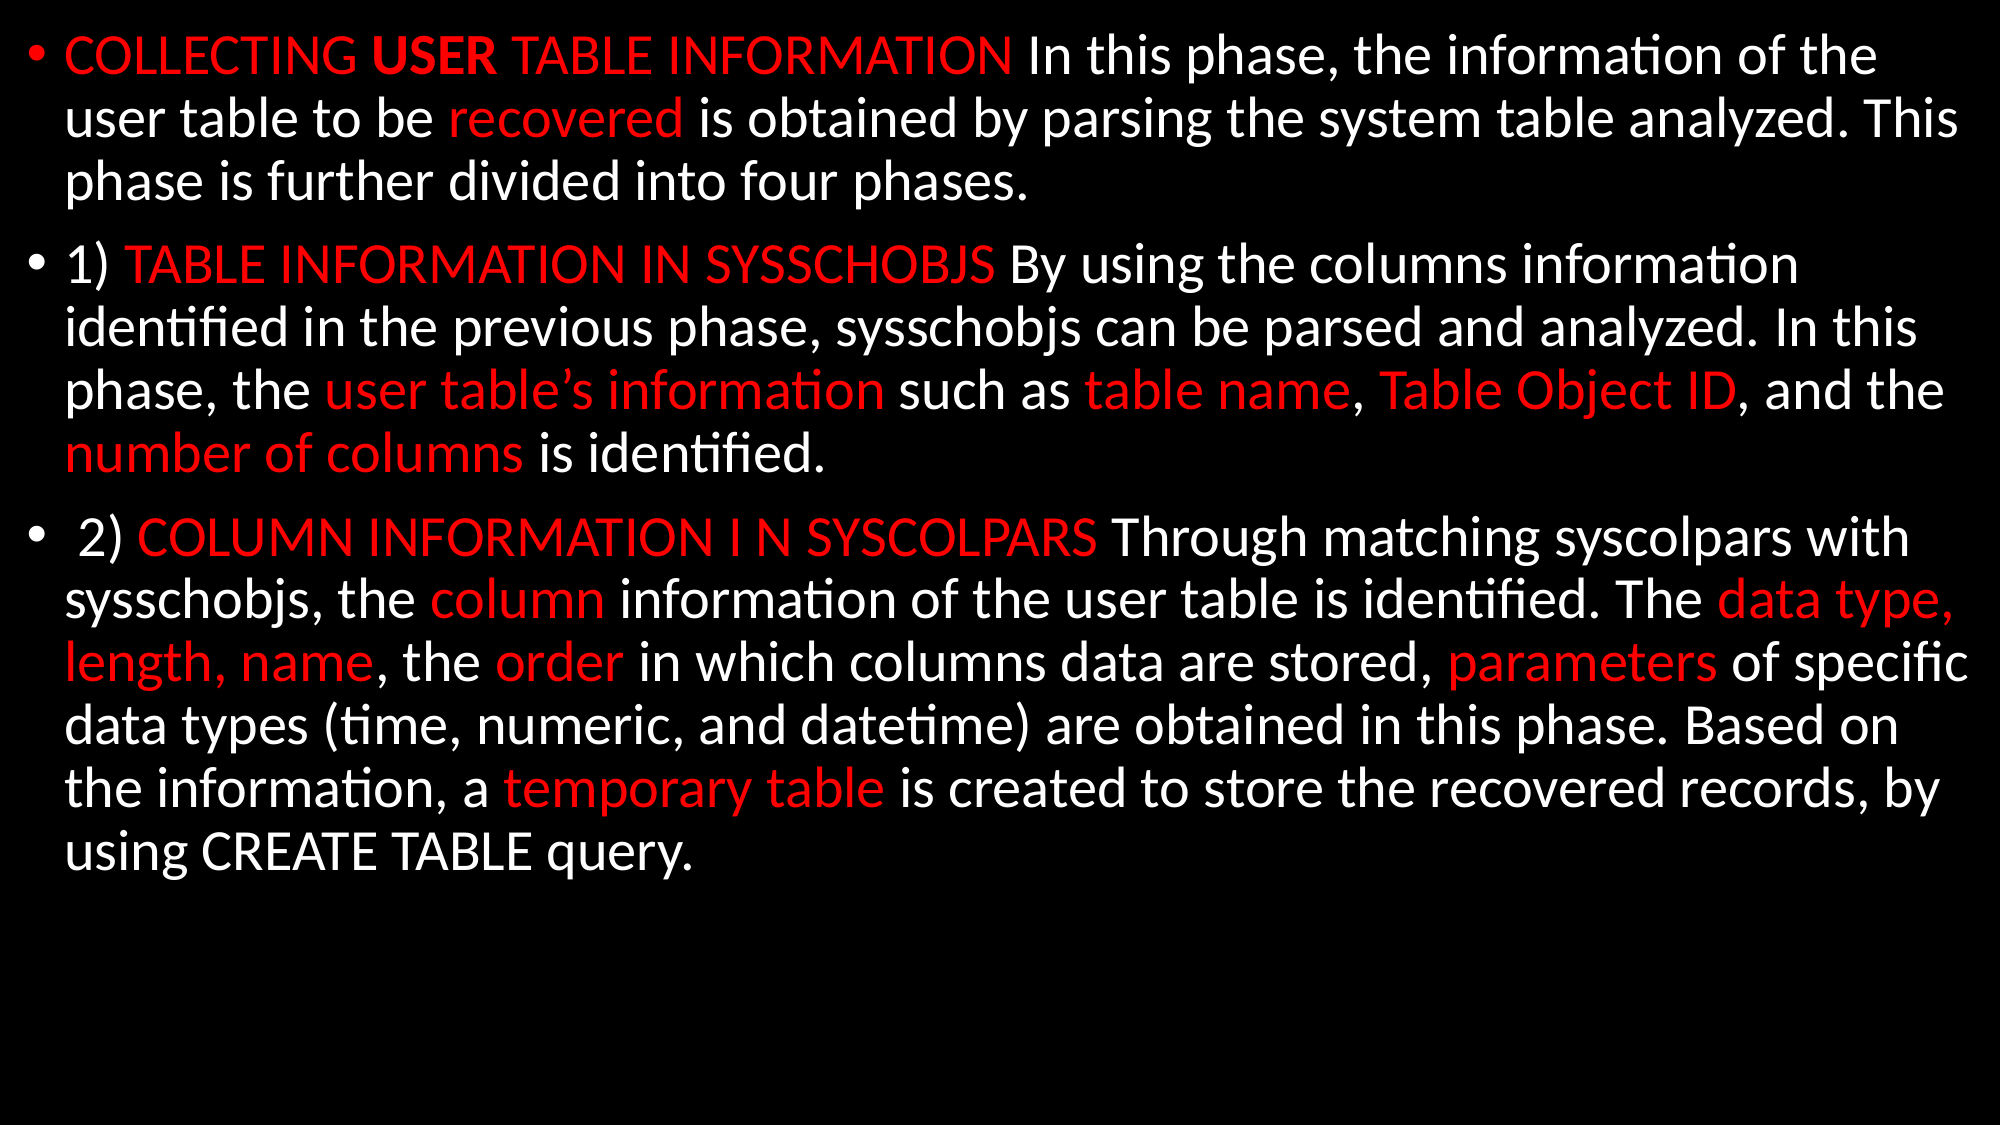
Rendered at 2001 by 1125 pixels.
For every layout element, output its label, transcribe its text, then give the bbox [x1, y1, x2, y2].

list COLLECTING USER TABLE INFORMATION In this phase, the information of the user table to be recovered is obtained by parsing the system table analyzed. This phase is further divided into four phases. 1) TABLE INFORMATION IN SYSSCHOBJS By using the columns information identified in the previous phase, sysschobjs can be parsed and analyzed. In this phase, the user table’s information such as table name, Table Object ID, and the number of columns is identified. 2) COLUMN INFORMATION I N SYSCOLPARS Through matching syscolpars with sysschobjs, the column information of the user table is identified. The data type, length, name, the order in which columns data are stored, parameters of specific data types (time, numeric, and datetime) are obtained in this phase. Based on the information, a temporary table is created to store the recovered records, by using CREATE TABLE query. [11, 16, 2000, 1105]
